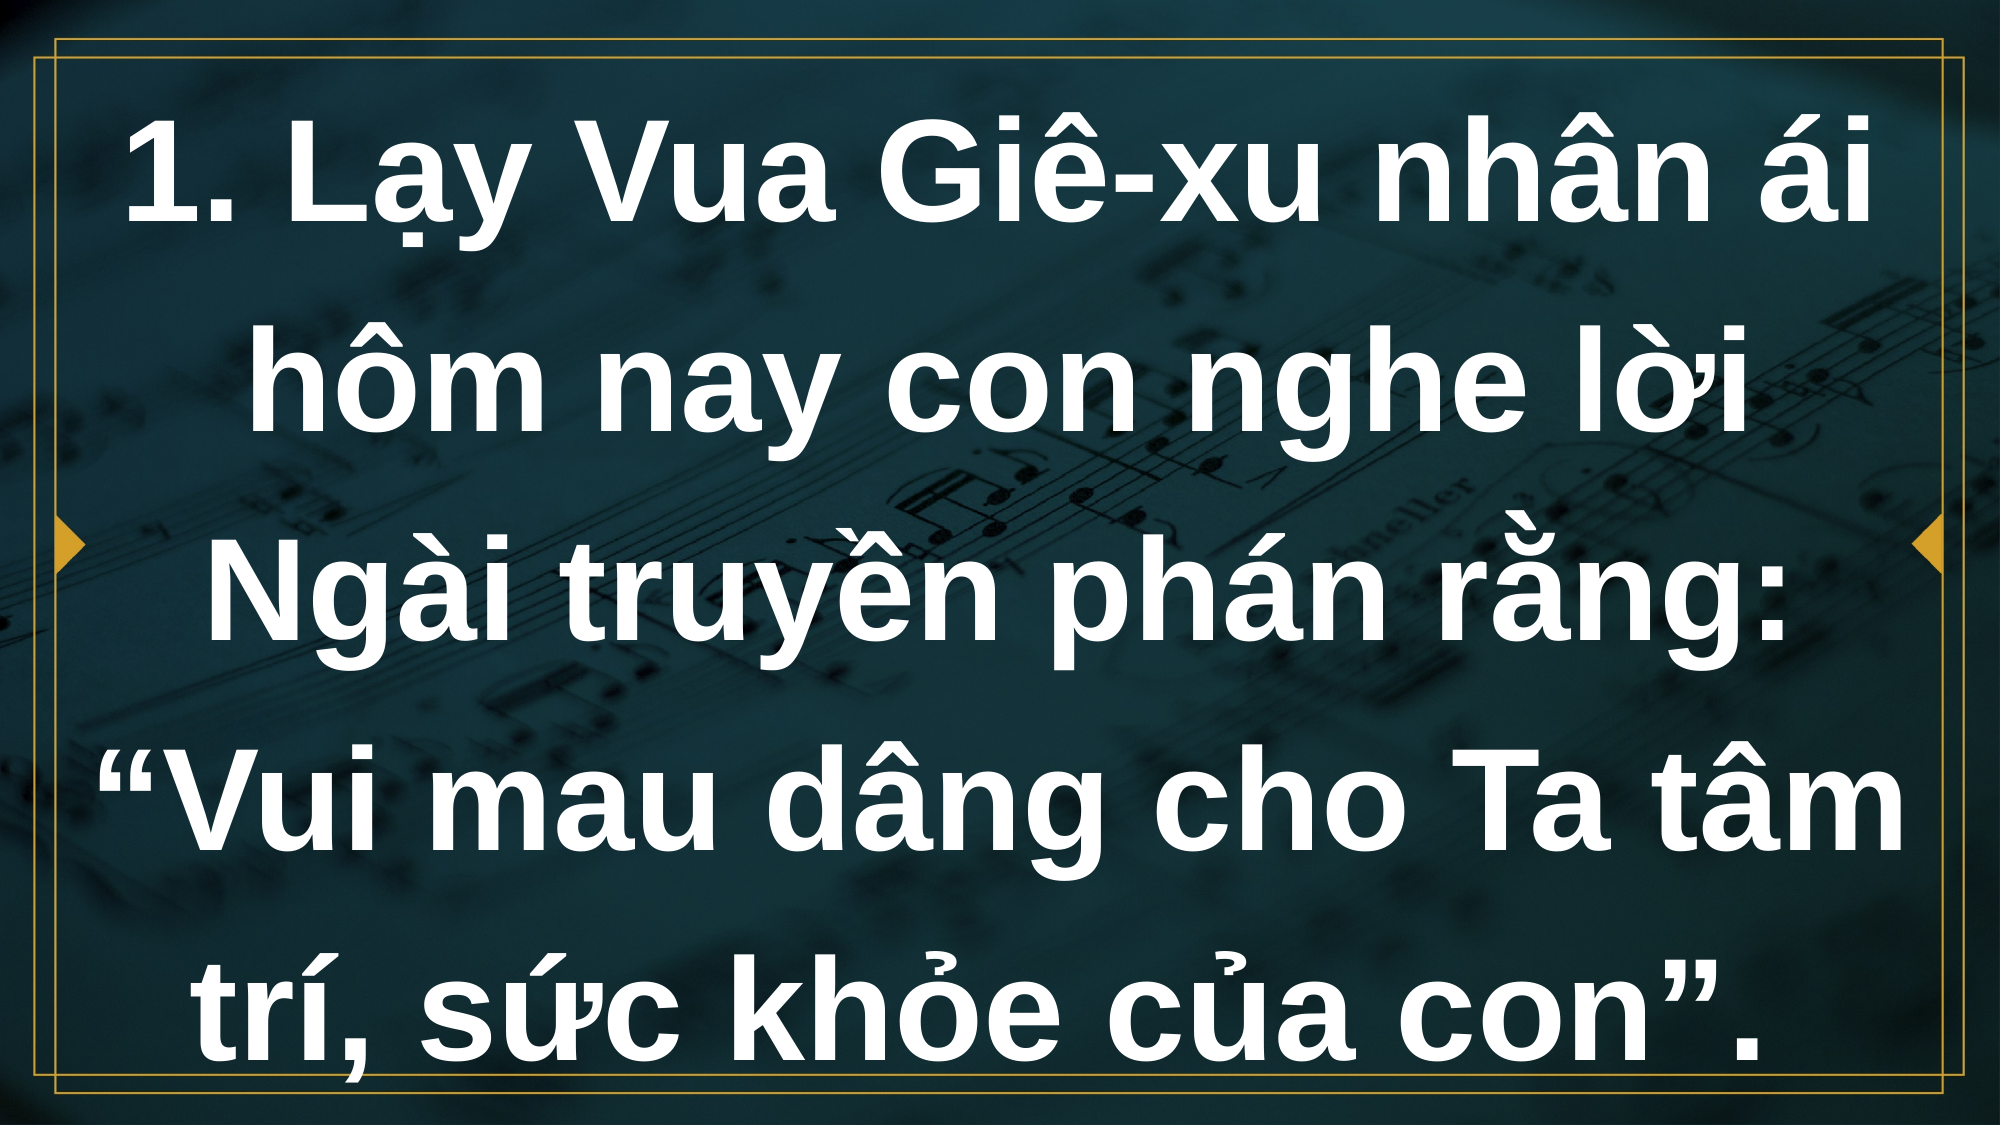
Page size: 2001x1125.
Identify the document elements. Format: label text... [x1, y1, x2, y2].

title 1. Lạy Vua Giê-xu nhân ái hôm nay con nghe lời Ngài truyền phán rằng: “Vui mau dâng cho Ta tâm trí, sức khỏe của con”. [55, 53, 1945, 1077]
picture [0, 0, 2000, 1125]
